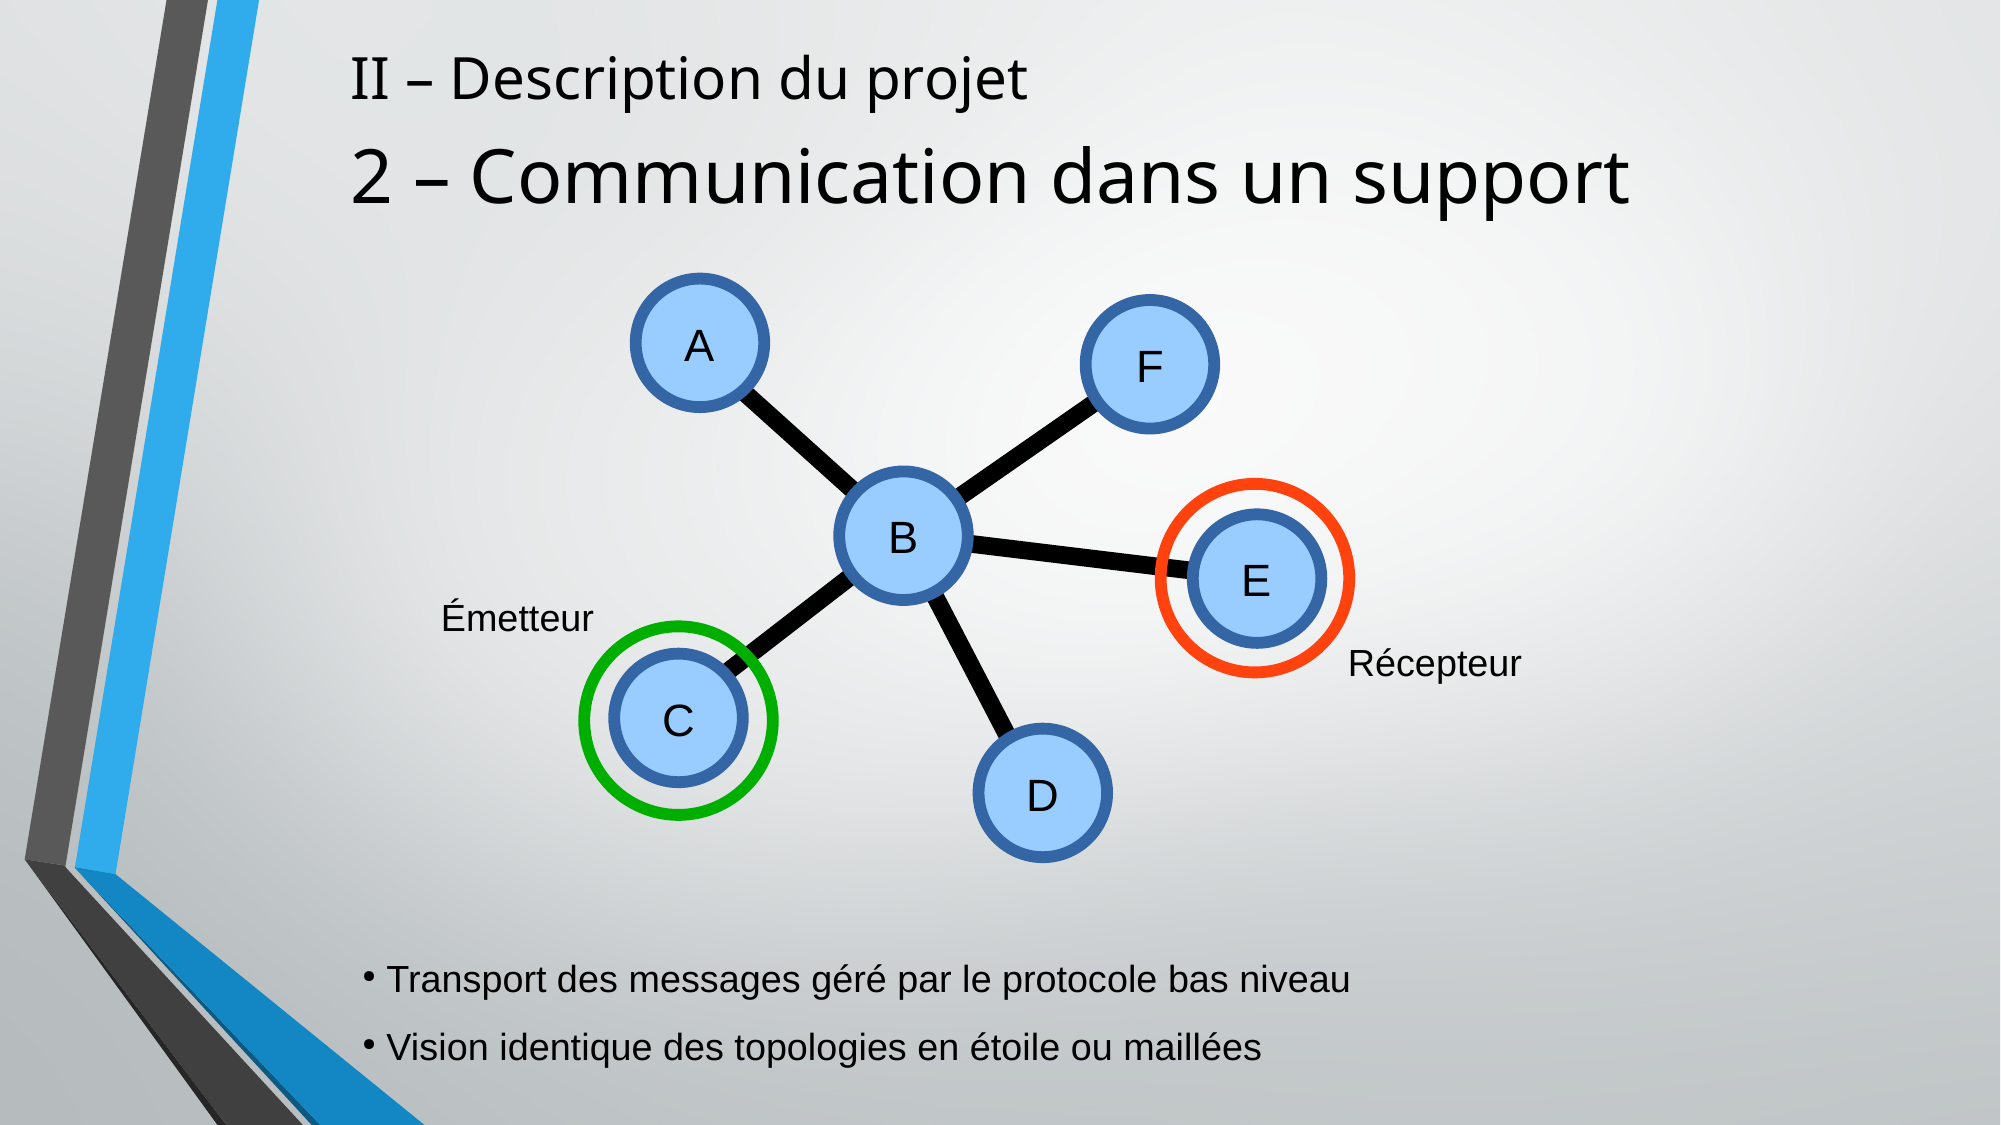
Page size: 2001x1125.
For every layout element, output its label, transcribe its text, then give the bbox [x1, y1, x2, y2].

title II – Description du projet [335, 35, 1686, 118]
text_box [426, 483, 1537, 816]
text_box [613, 278, 1322, 483]
text_box Transport des messages géré par le protocole bas niveau Vision identique des topologies en étoile ou maillées [349, 925, 1366, 1075]
title 2 – Communication dans un support [335, 131, 1686, 215]
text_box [613, 816, 1322, 858]
